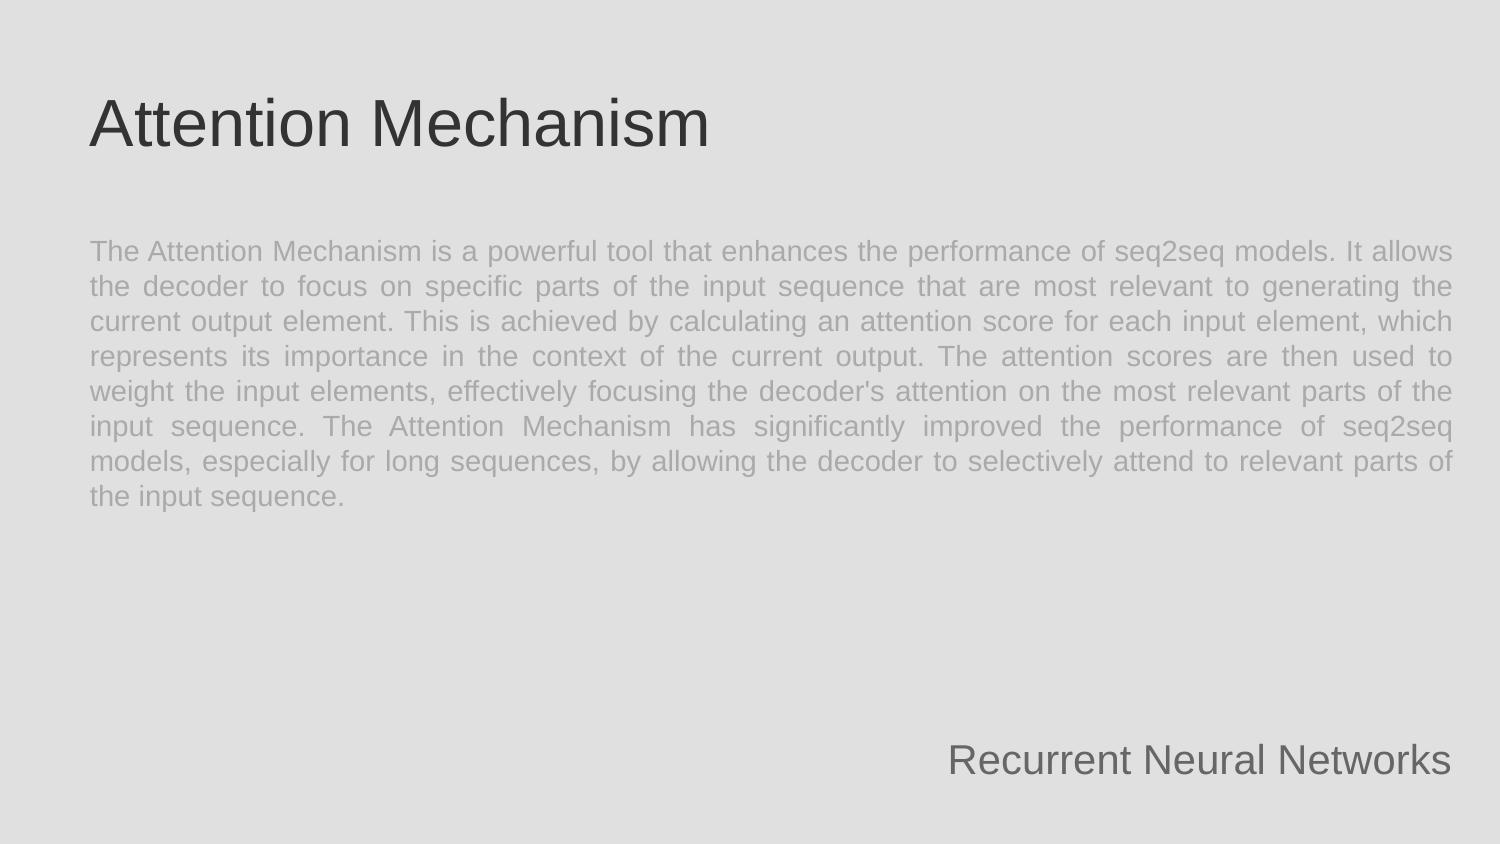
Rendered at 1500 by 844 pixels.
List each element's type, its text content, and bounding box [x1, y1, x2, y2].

text_box Attention Mechanism [74, 44, 1425, 195]
text_box Recurrent Neural Networks [899, 719, 1500, 795]
text_box The Attention Mechanism is a powerful tool that enhances the performance of seq2seq models. It allows the decoder to focus on specific parts of the input sequence that are most relevant to generating the current output element. This is achieved by calculating an attention score for each input element, which represents its importance in the context of the current output. The attention scores are then used to weight the input elements, effectively focusing the decoder's attention on the most relevant parts of the input sequence. The Attention Mechanism has significantly improved the performance of seq2seq models, especially for long sequences, by allowing the decoder to selectively attend to relevant parts of the input sequence. [74, 224, 1470, 765]
